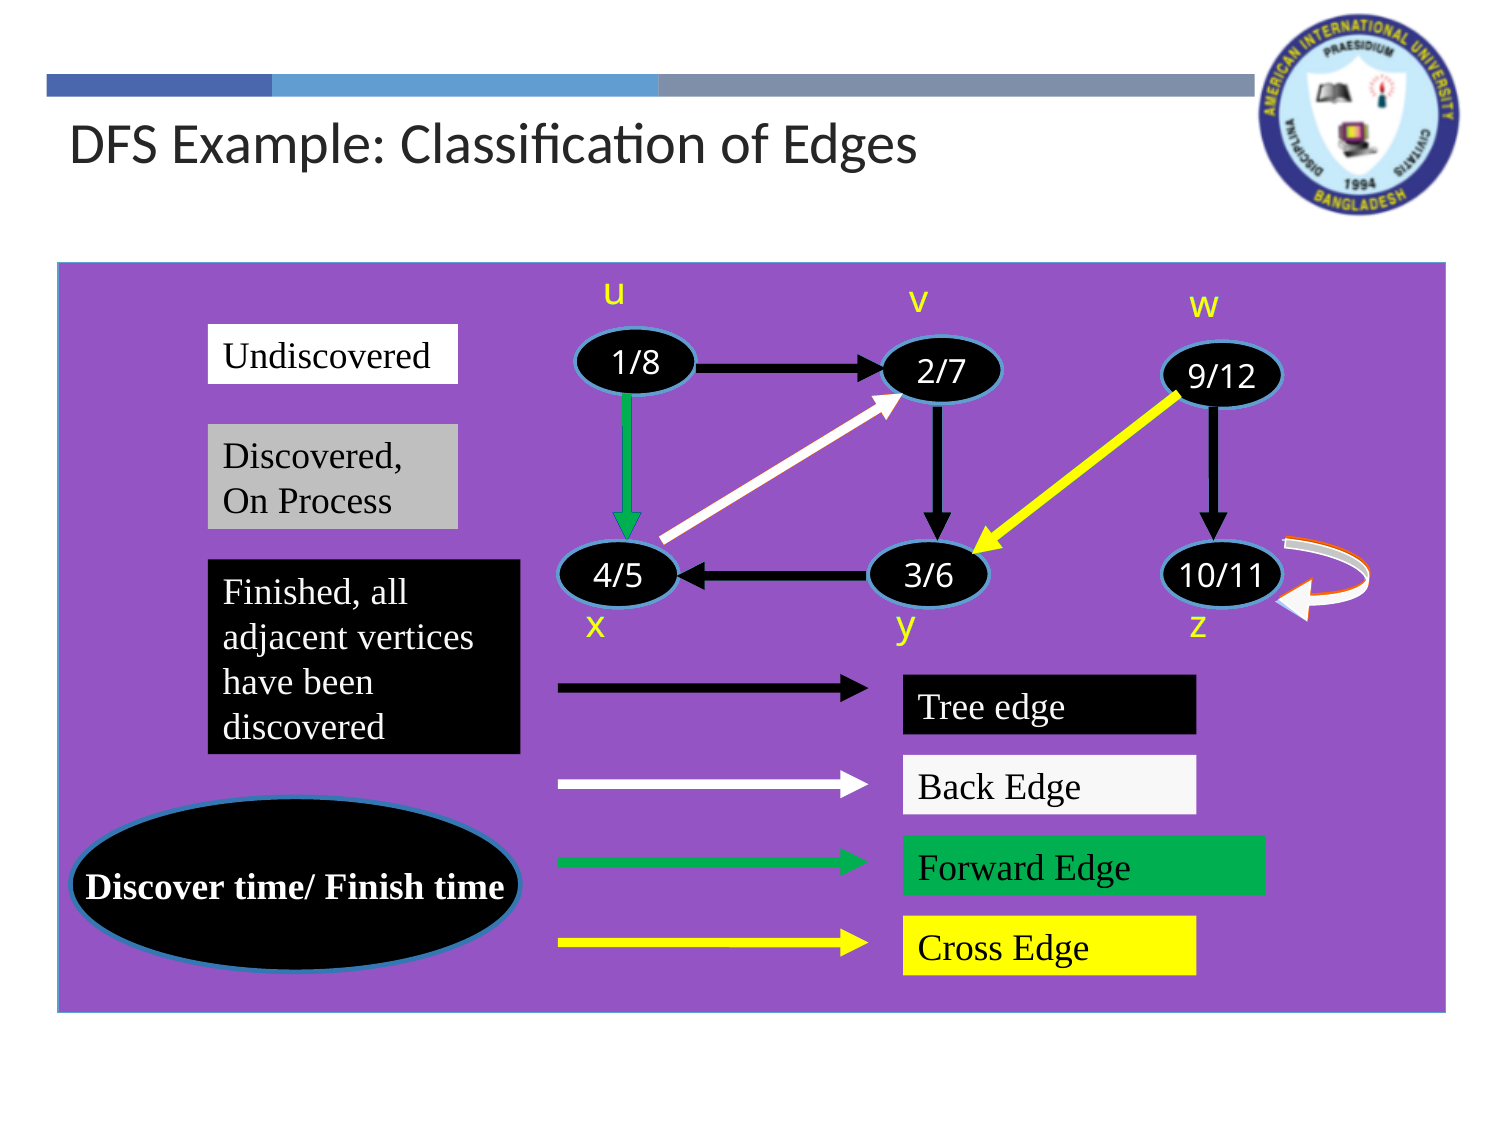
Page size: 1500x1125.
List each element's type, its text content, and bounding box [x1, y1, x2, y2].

text_box [57, 262, 1446, 1013]
text_box Discovered, On Process [207, 424, 458, 529]
picture [1254, 9, 1465, 221]
text_box Finished, all adjacent vertices have been discovered [207, 559, 521, 755]
text_box Discover time/ Finish time [70, 796, 521, 972]
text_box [557, 668, 1287, 977]
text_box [557, 258, 1369, 654]
text_box DFS Example: Classification of Edges [54, 97, 1255, 179]
text_box Undiscovered [207, 324, 458, 384]
